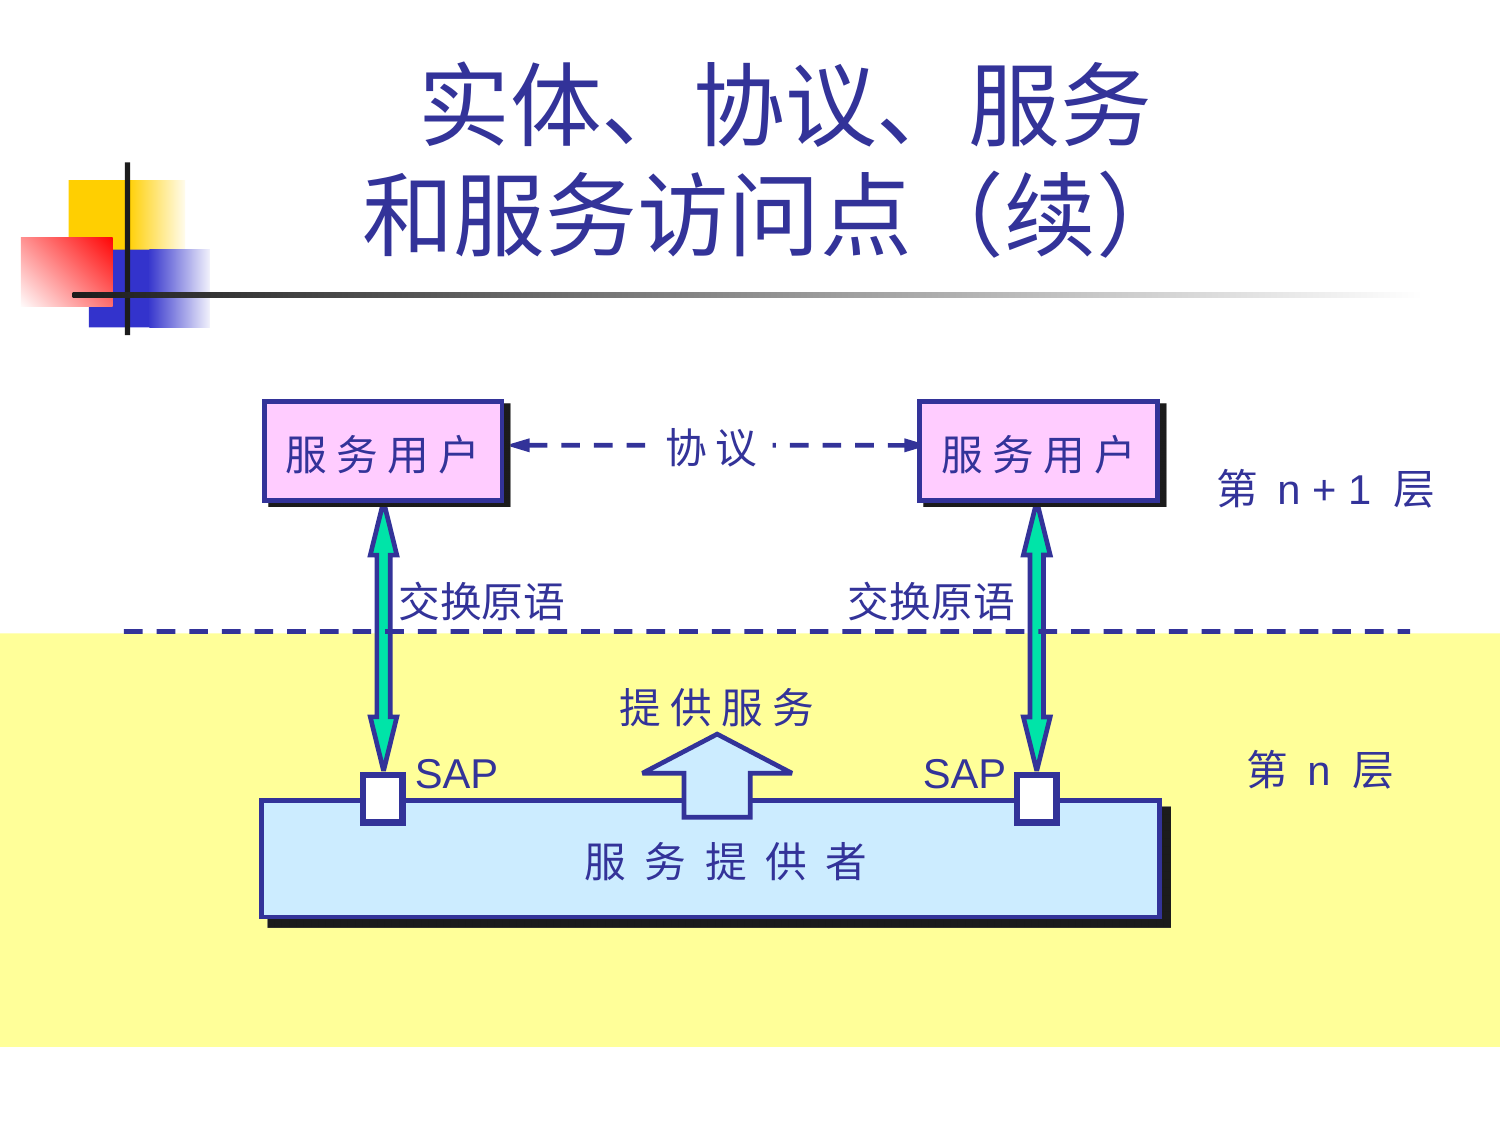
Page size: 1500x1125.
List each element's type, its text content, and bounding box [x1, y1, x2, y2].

text_box 第 n + 1 层 [1201, 455, 1450, 521]
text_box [370, 500, 1051, 672]
text_box [919, 401, 1158, 501]
text_box 服 务 用 户 [930, 420, 1151, 486]
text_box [506, 414, 929, 480]
text_box [264, 401, 502, 501]
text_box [363, 739, 1057, 823]
title 实体、协议、服务 和服务访问点（续） [182, 34, 1389, 276]
text_box 服 务 用 户 [271, 420, 496, 486]
text_box 第 n 层 [1231, 736, 1409, 802]
text_box [0, 633, 1500, 1047]
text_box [260, 674, 1160, 918]
